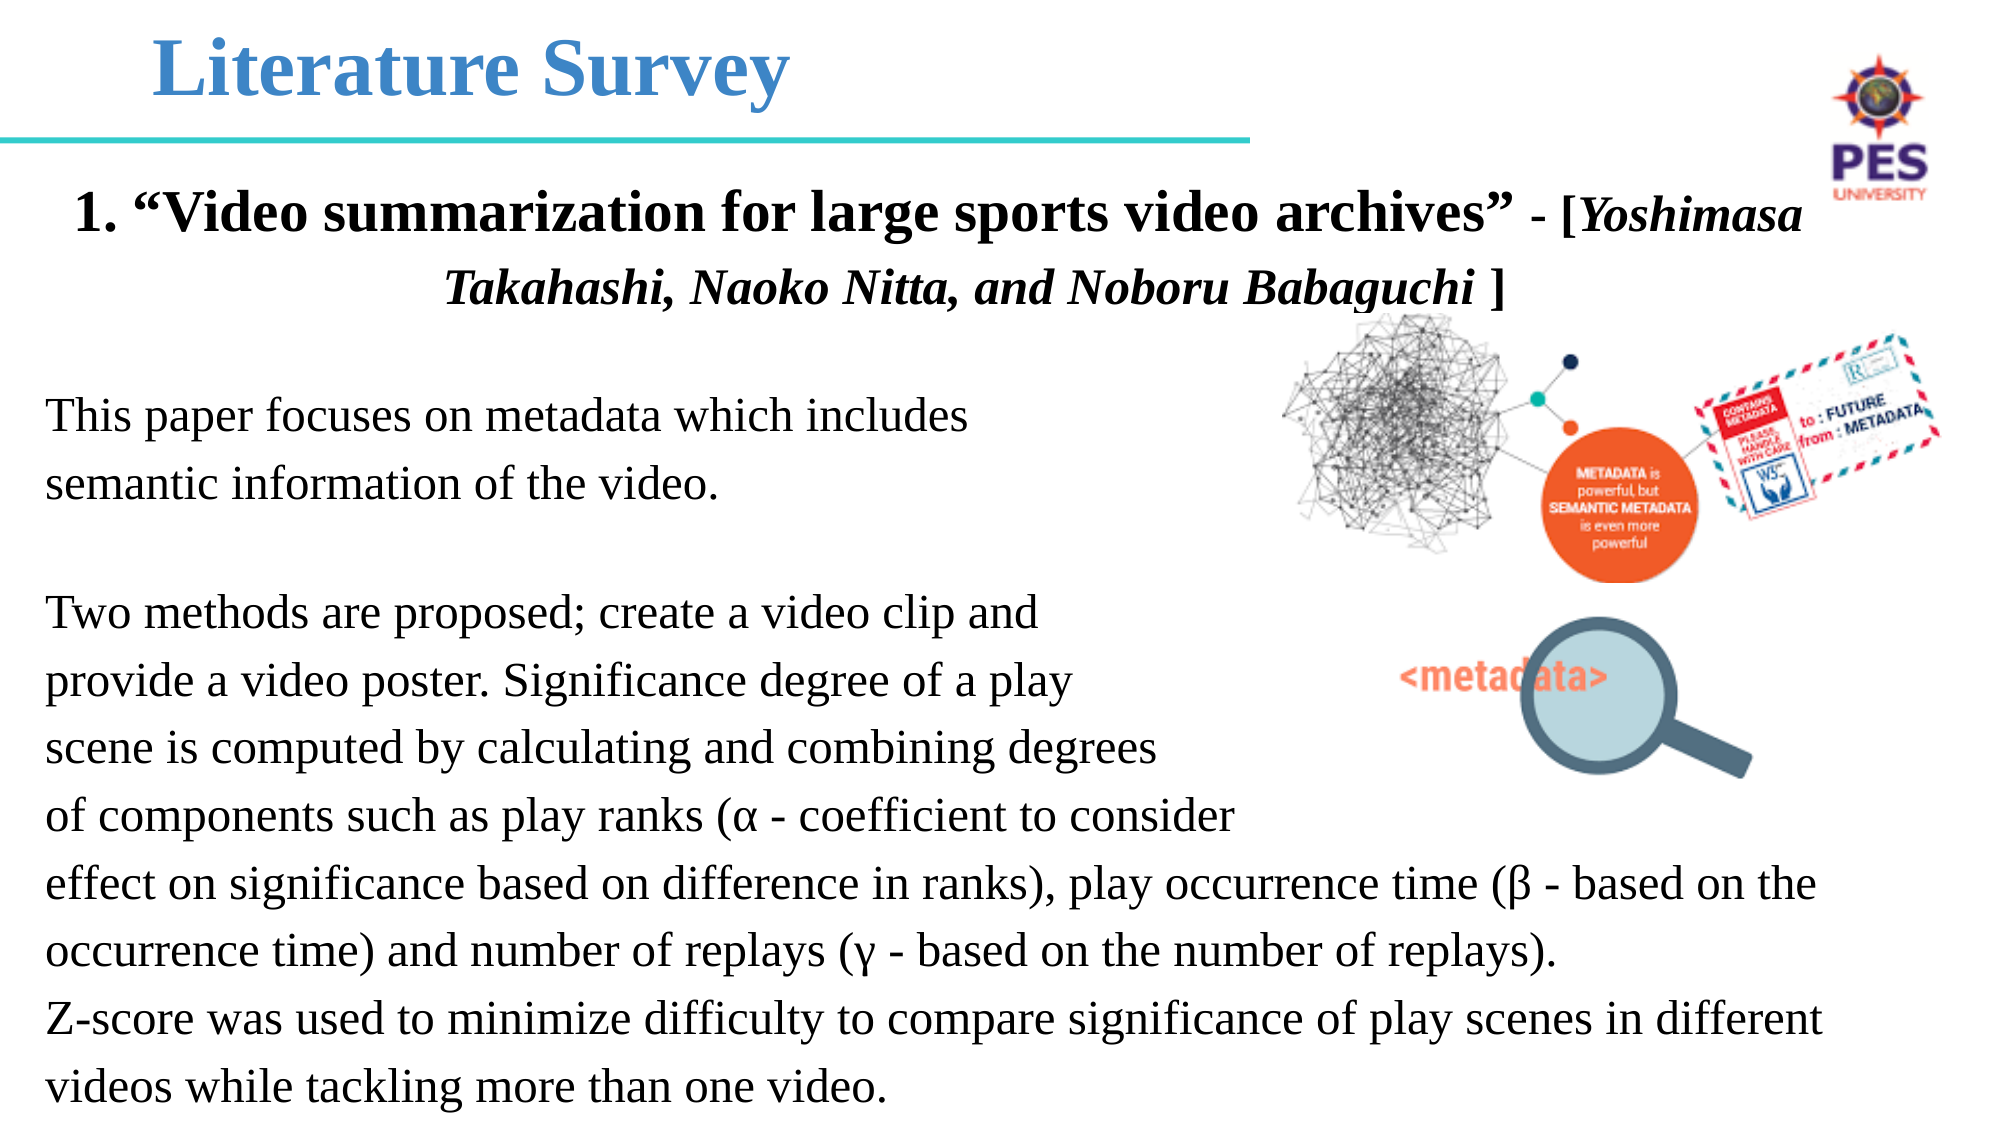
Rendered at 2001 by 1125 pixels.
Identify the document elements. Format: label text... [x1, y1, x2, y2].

list “Video summarization for large sports video archives” - [Yoshimasa Takahashi, Naoko Nitta, and Noboru Babaguchi ] This paper focuses on metadata which includes semantic information of the video. Two methods are proposed; create a video clip and provide a video poster. Significance degree of a play scene is computed by calculating and combining degrees of components such as play ranks (α - coefficient to consider effect on significance based on difference in ranks), play occurrence time (β - based on the occurrence time) and number of replays (γ - based on the number of replays). Z-score was used to minimize difficulty to compare significance of play scenes in different videos while tackling more than one video. [30, 154, 1846, 1125]
picture [1306, 599, 1846, 801]
title Literature Survey [137, 0, 1863, 138]
picture [1827, 49, 1938, 213]
picture [1281, 313, 1942, 583]
